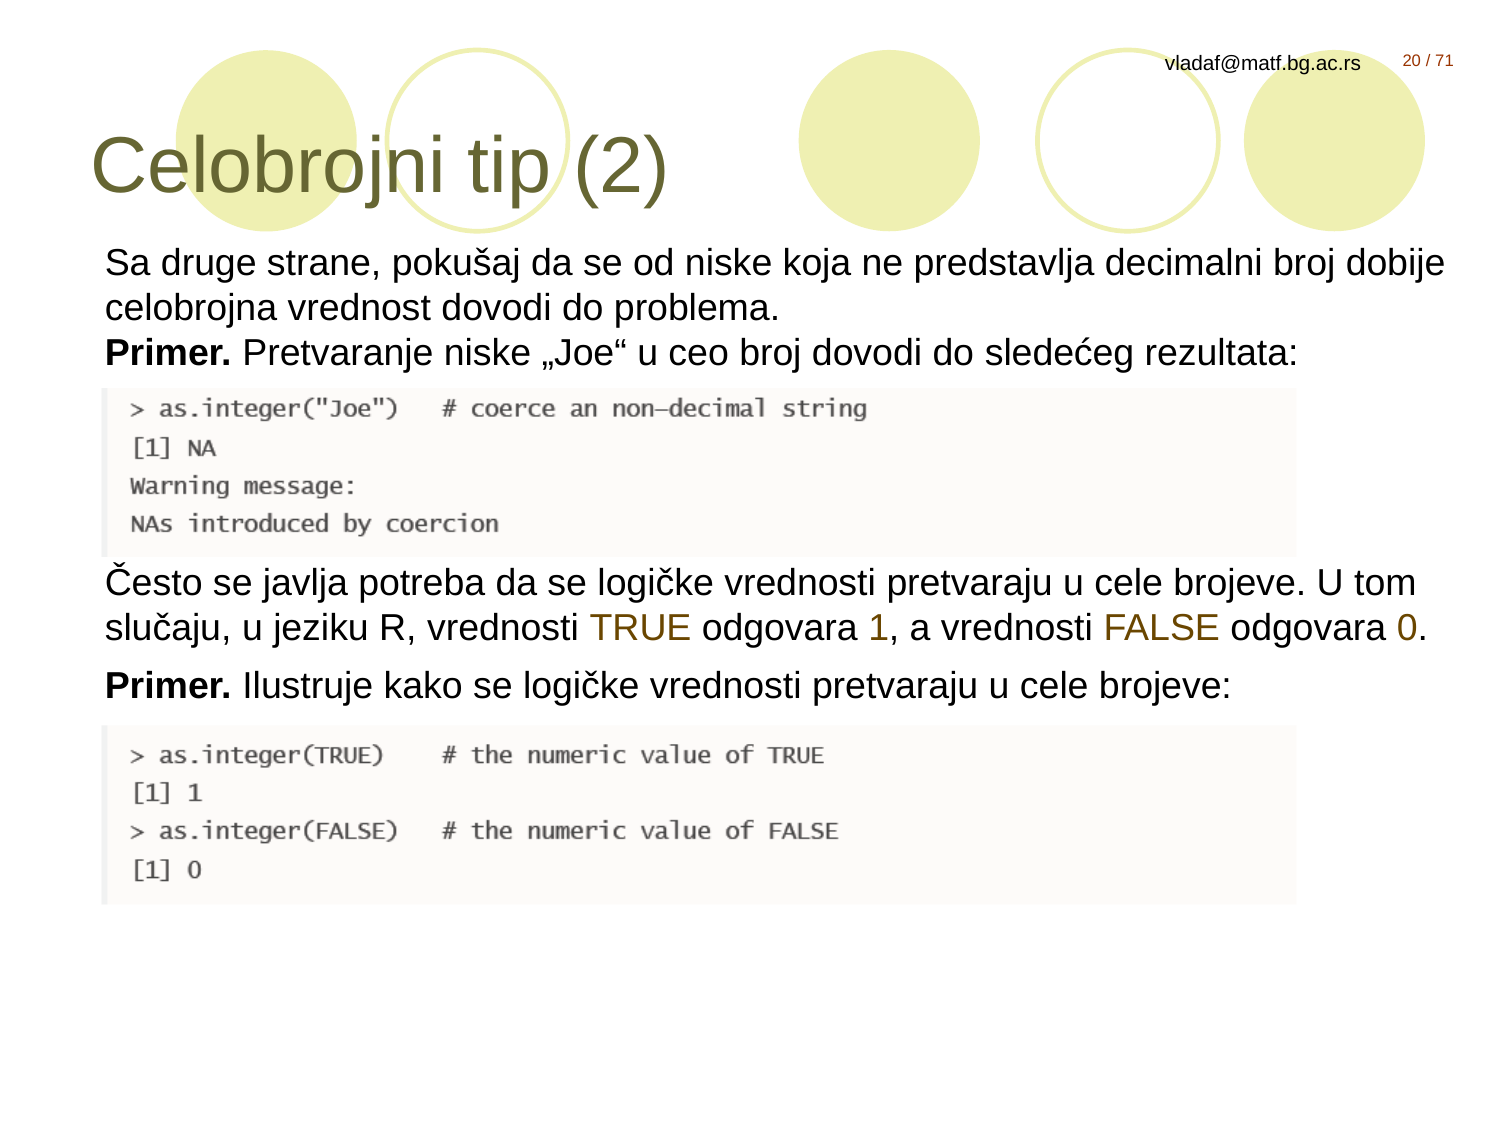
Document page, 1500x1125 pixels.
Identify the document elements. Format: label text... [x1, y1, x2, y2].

title Celobrojni tip (2) [75, 90, 1425, 233]
picture [93, 718, 1303, 911]
picture [93, 388, 1303, 557]
text_box Sa druge strane, pokušaj da se od niske koja ne predstavlja decimalni broj dobije celobrojna vrednost dovodi do problema. Primer. Pretvaranje niske „Joe“ u ceo broj dovodi do sledećeg rezultata: Često se javlja potreba da se logičke vrednosti pretvaraju u cele brojeve. U tom slučaju, u jeziku R, vrednosti TRUE odgovara 1, a vrednosti FALSE odgovara 0. Primer. Ilustruje kako se logičke vrednosti pretvaraju u cele brojeve: [90, 230, 1482, 1125]
